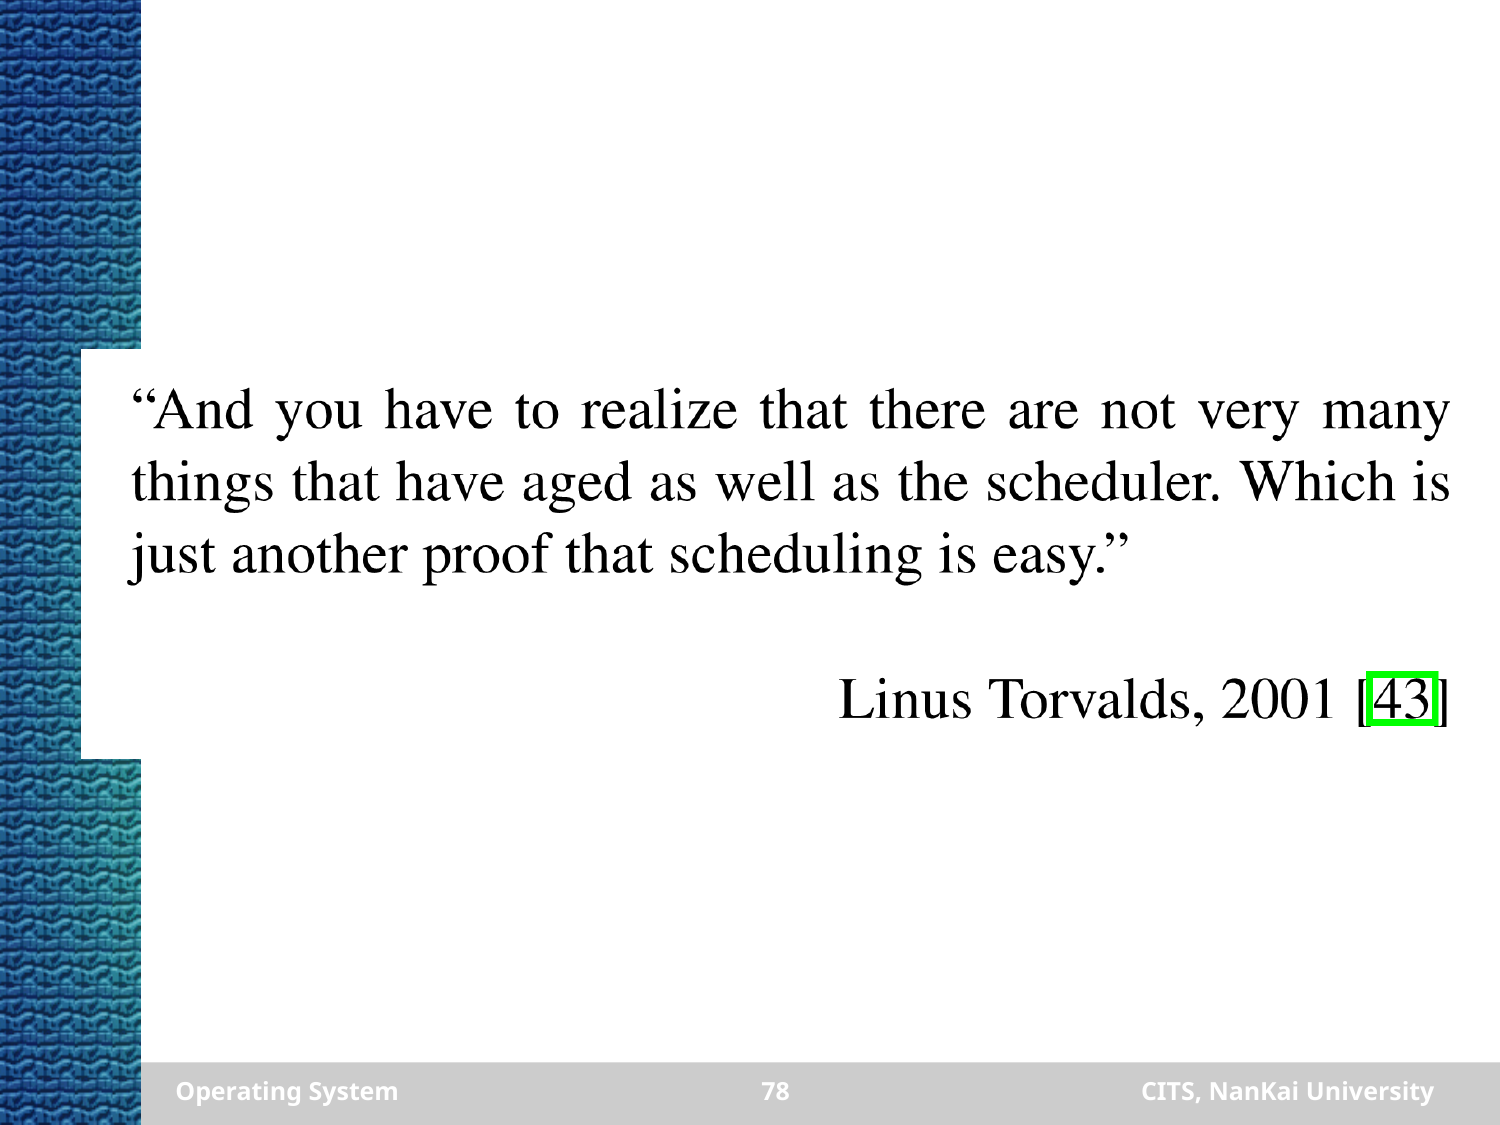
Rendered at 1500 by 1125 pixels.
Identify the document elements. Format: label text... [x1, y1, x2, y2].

slide_number 78 [600, 1067, 951, 1118]
slide_number Operating System [160, 1067, 574, 1118]
picture [0, 0, 1471, 1125]
footer CITS, NanKai University [974, 1067, 1451, 1118]
